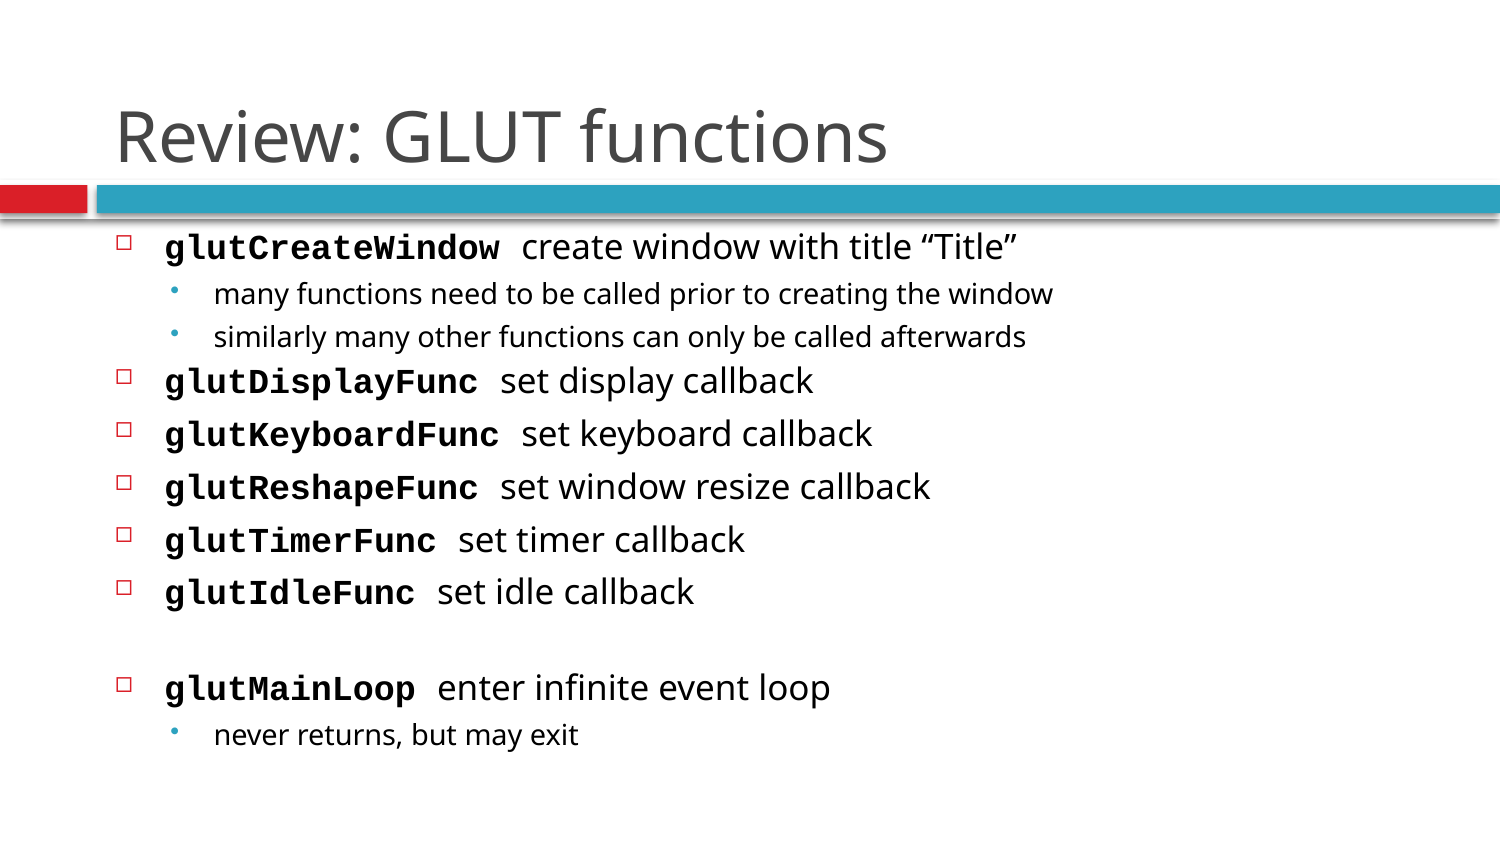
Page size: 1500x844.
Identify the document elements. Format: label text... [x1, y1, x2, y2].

list glutCreateWindow create window with title “Title” many functions need to be called prior to creating the window similarly many other functions can only be called afterwards glutDisplayFunc set display callback glutKeyboardFunc set keyboard callback glutReshapeFunc set window resize callback glutTimerFunc set timer callback glutIdleFunc set idle callback glutMainLoop enter infinite event loop never returns, but may exit [99, 221, 1438, 760]
title Review: GLUT functions [99, 19, 1438, 185]
